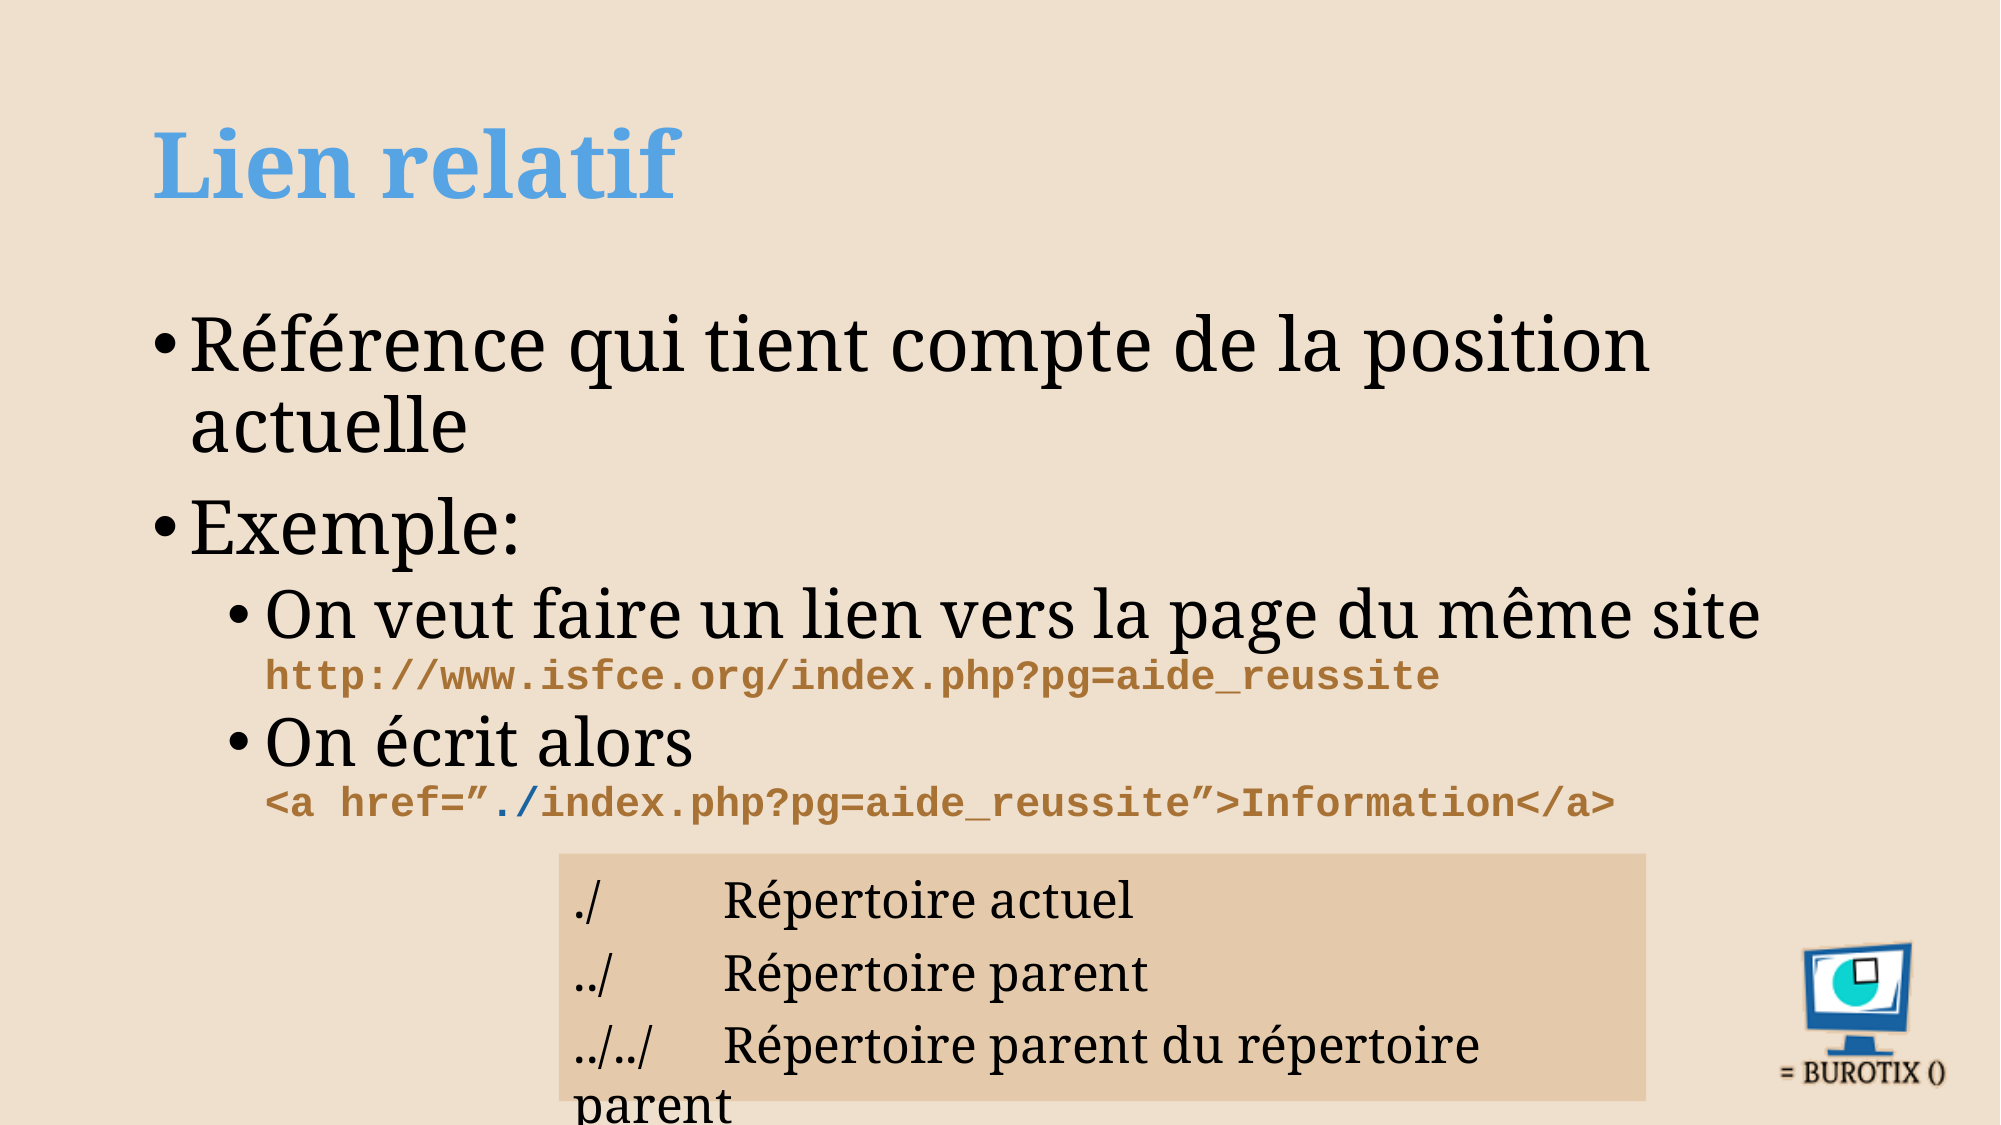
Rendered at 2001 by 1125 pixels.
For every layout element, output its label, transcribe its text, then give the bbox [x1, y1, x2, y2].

text_box ./ Répertoire actuel ../ Répertoire parent ../../ Répertoire parent du répertoire parent [558, 853, 1647, 1102]
list Référence qui tient compte de la position actuelle Exemple: On veut faire un lien vers la page du même site http://www.isfce.org/index.php?pg=aide_reussite On écrit alors <a href=”./index.php?pg=aide_reussite”>Information</a> [137, 299, 1916, 1014]
title Lien relatif [137, 59, 1863, 278]
picture [1776, 938, 1949, 1089]
